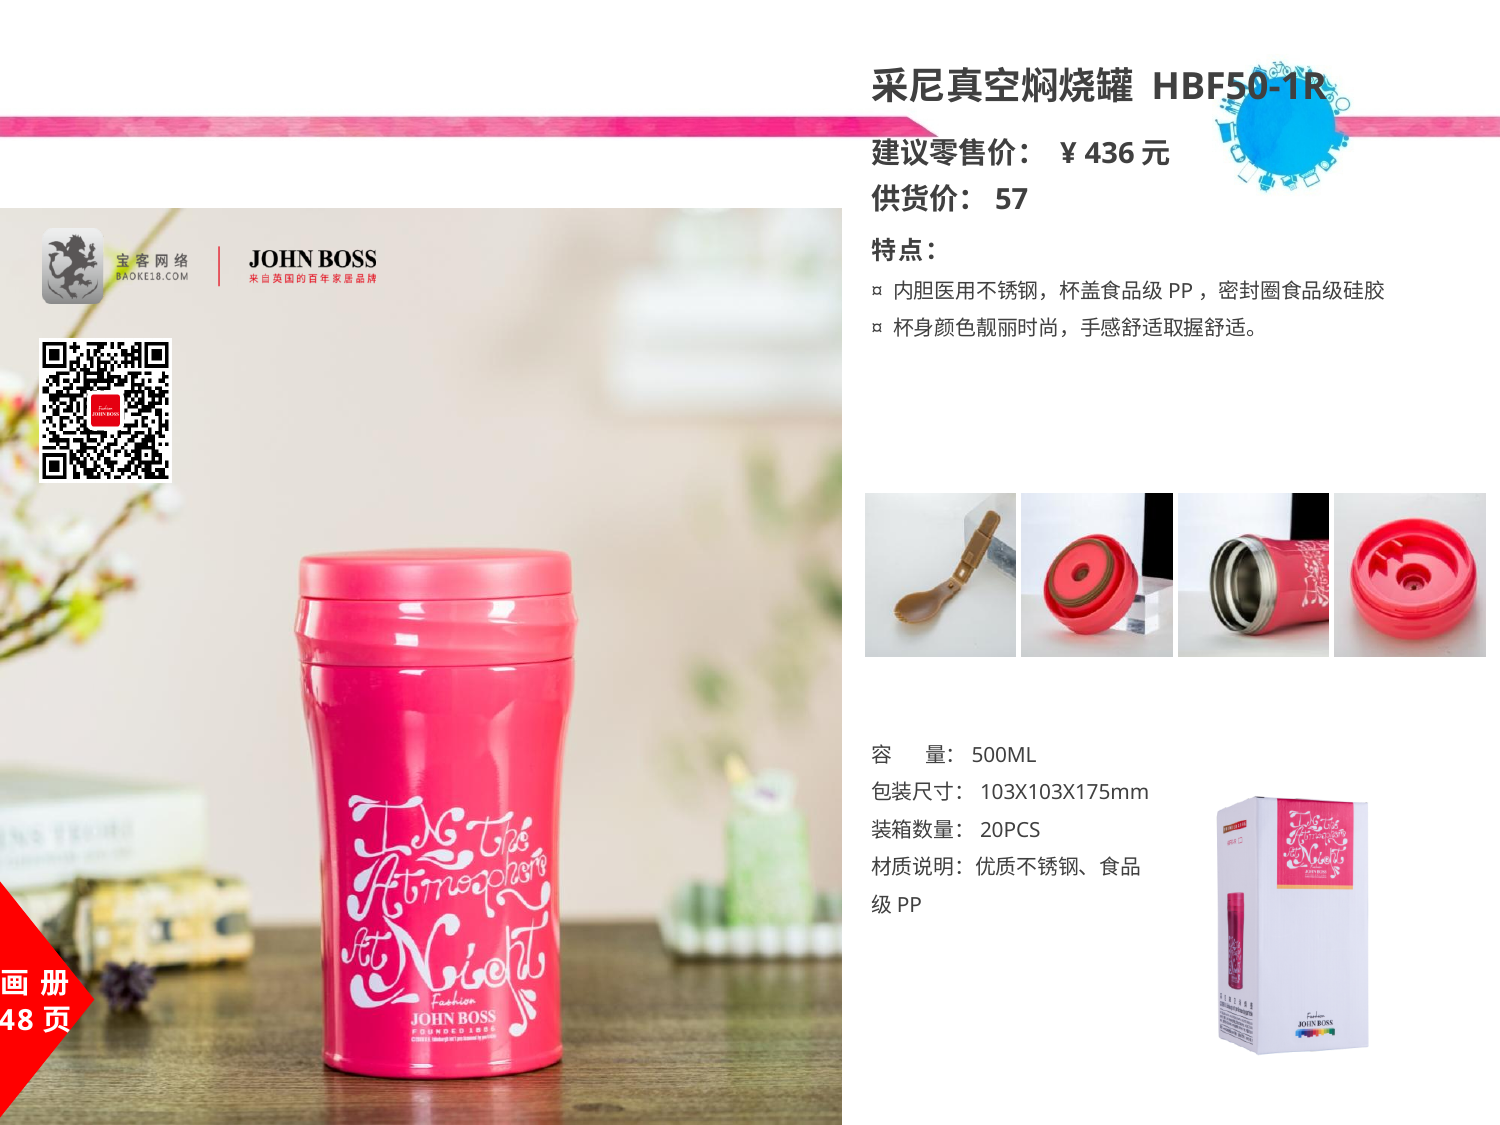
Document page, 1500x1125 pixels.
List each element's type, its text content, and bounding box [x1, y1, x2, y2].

text_box 特点： ¤ 内胆医用不锈钢，杯盖食品级PP，密封圈食品级硅胶 ¤ 杯身颜色靓丽时尚，手感舒适取握舒适。 [856, 219, 1486, 385]
text_box 容 量：500ML 包装尺寸：103X103X175mm 装箱数量：20PCS 材质说明：优质不锈钢、食品级PP [856, 721, 1167, 924]
picture [0, 0, 1500, 1125]
text_box 采尼真空焖烧罐 HBF50-1R [856, 54, 1415, 115]
text_box 建议零售价： ¥ 436元 供货价：57 [856, 116, 1282, 223]
